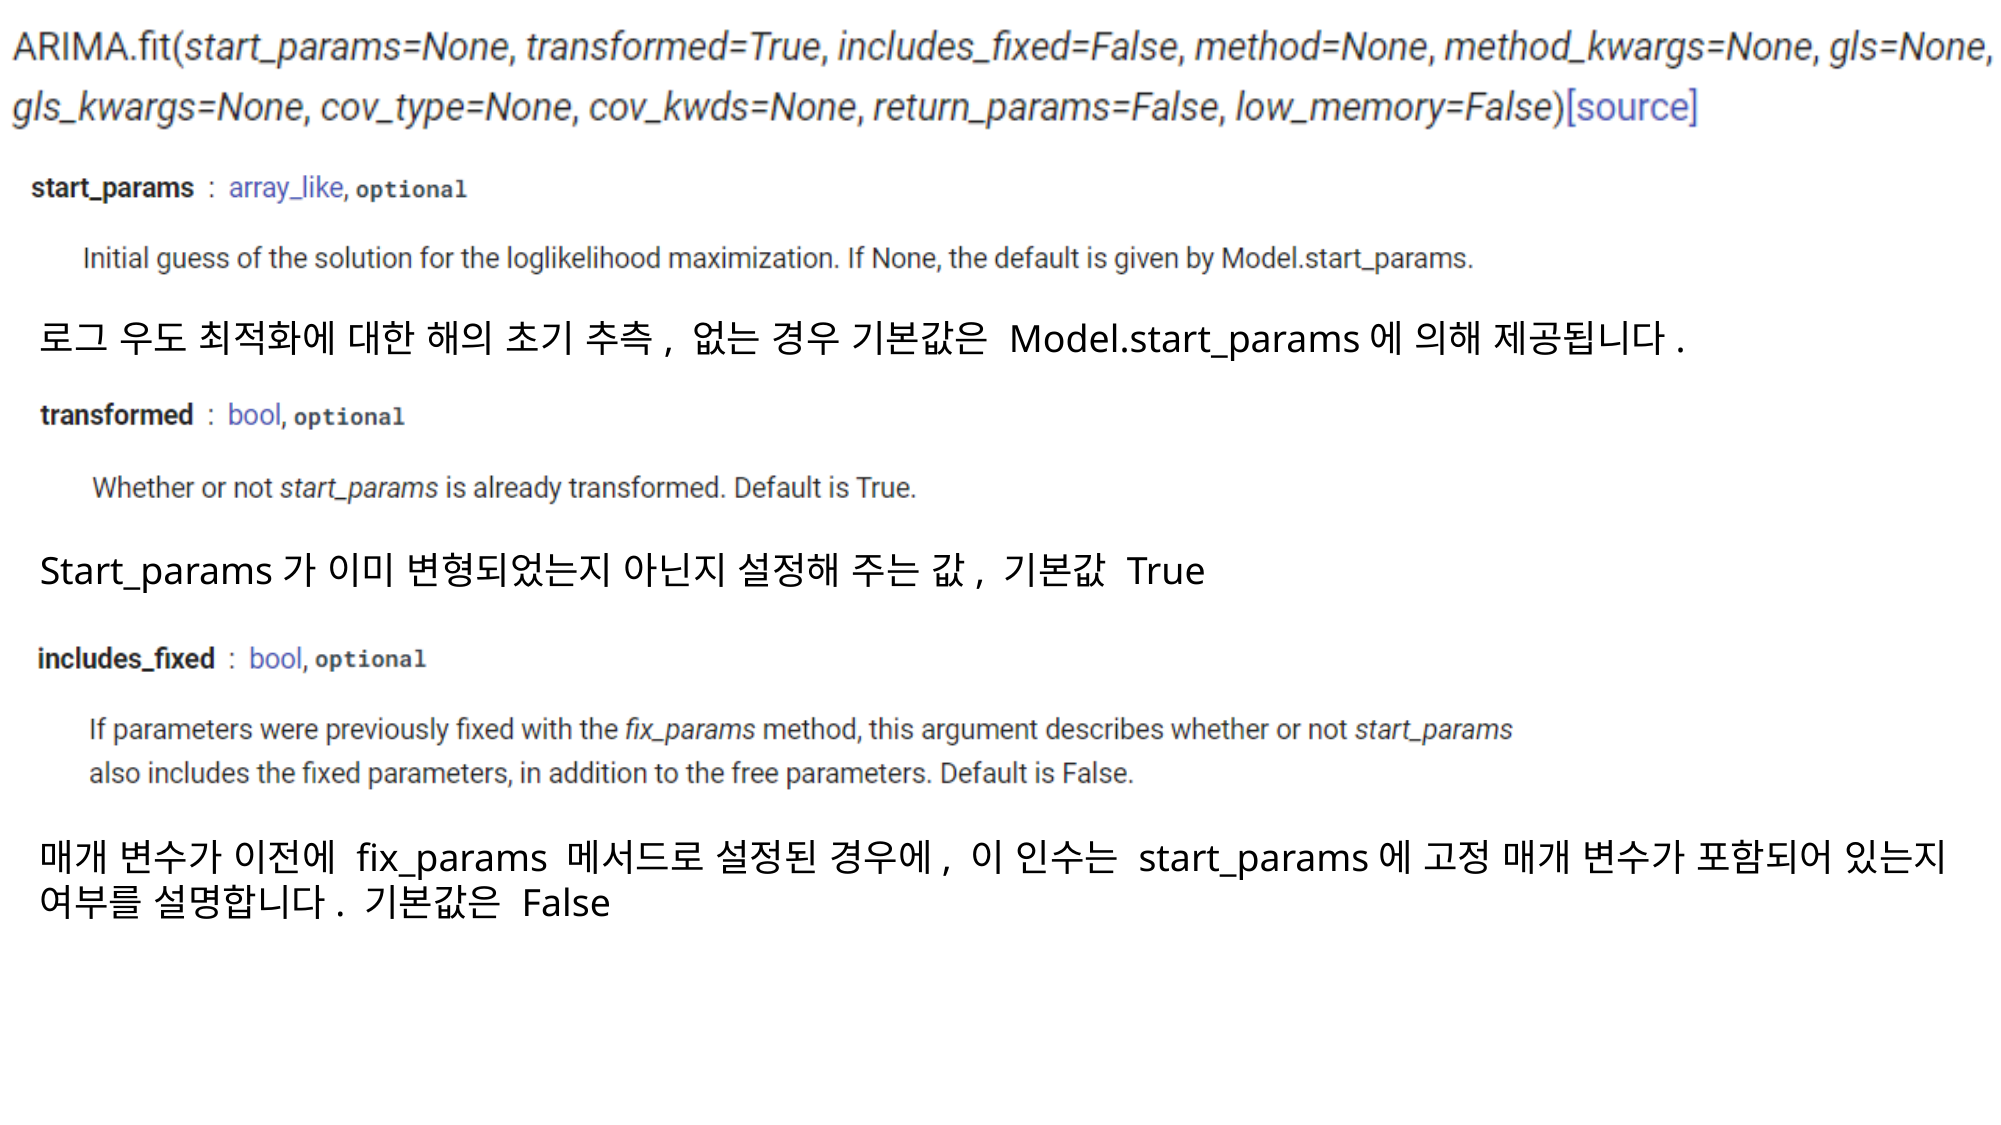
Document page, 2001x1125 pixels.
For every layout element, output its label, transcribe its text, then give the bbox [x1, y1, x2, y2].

text_box 로그 우도 최적화에 대한 해의 초기 추측, 없는 경우 기본값은 Model.start_params에 의해 제공됩니다. [25, 307, 1809, 368]
text_box 매개 변수가 이전에 fix_params 메서드로 설정된 경우에, 이 인수는 start_params에 고정 매개 변수가 포함되어 있는지 여부를 설명합니다. 기본값은 False [25, 827, 1990, 932]
picture [25, 163, 1487, 285]
text_box Start_params가 이미 변형되었는지 아닌지 설정해 주는 값, 기본값 True [25, 539, 1809, 599]
picture [25, 395, 1487, 517]
picture [0, 24, 2000, 136]
picture [25, 628, 1524, 799]
